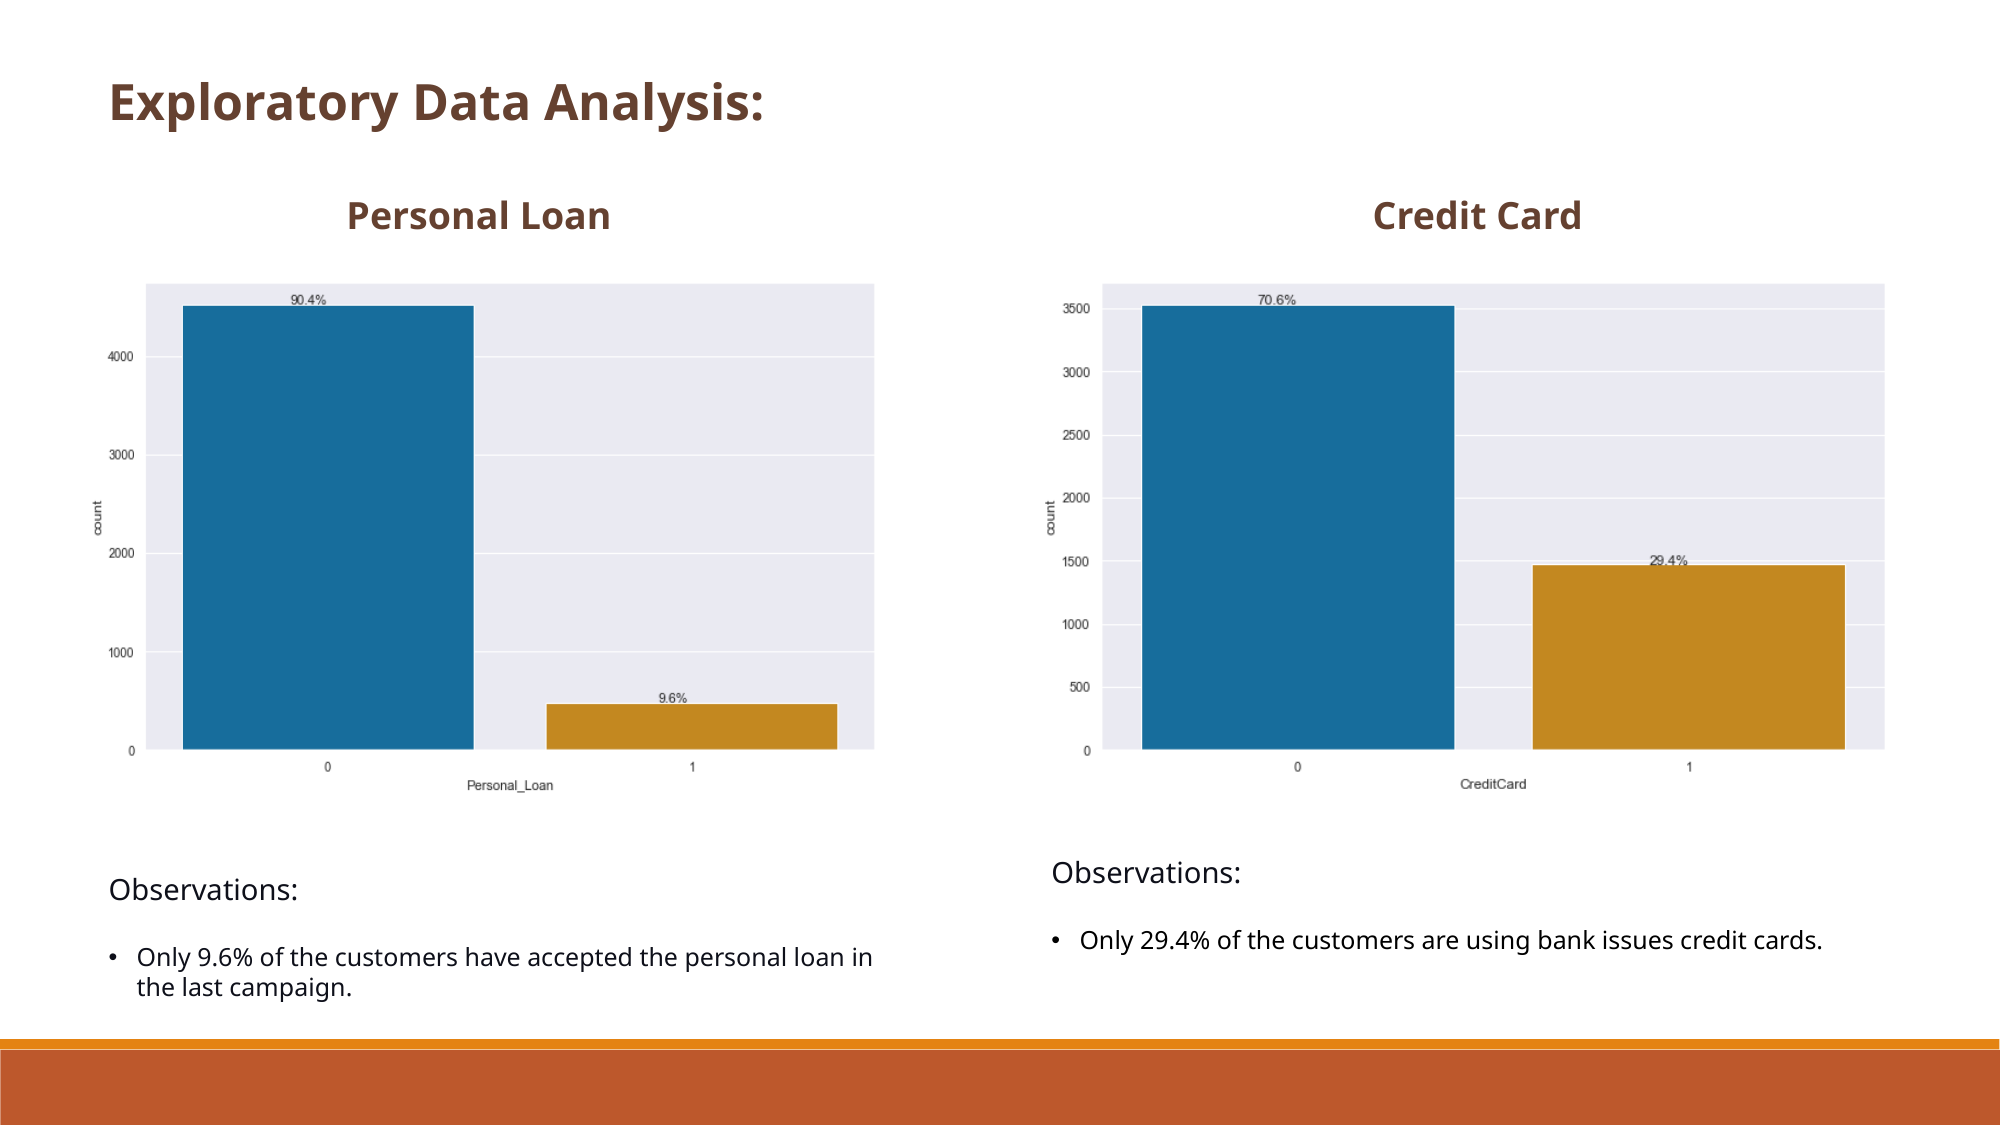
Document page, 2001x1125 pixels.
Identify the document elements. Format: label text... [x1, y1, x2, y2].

text_box Observations: Only 9.6% of the customers have accepted the personal loan in the last campaign. [93, 864, 907, 1039]
picture [1036, 274, 1893, 801]
picture [85, 274, 883, 801]
text_box Credit Card [1179, 184, 1786, 244]
text_box Exploratory Data Analysis: [93, 63, 1094, 139]
text_box Observations: Only 29.4% of the customers are using bank issues credit cards. [1036, 847, 1850, 992]
text_box Personal Loan [180, 184, 788, 244]
